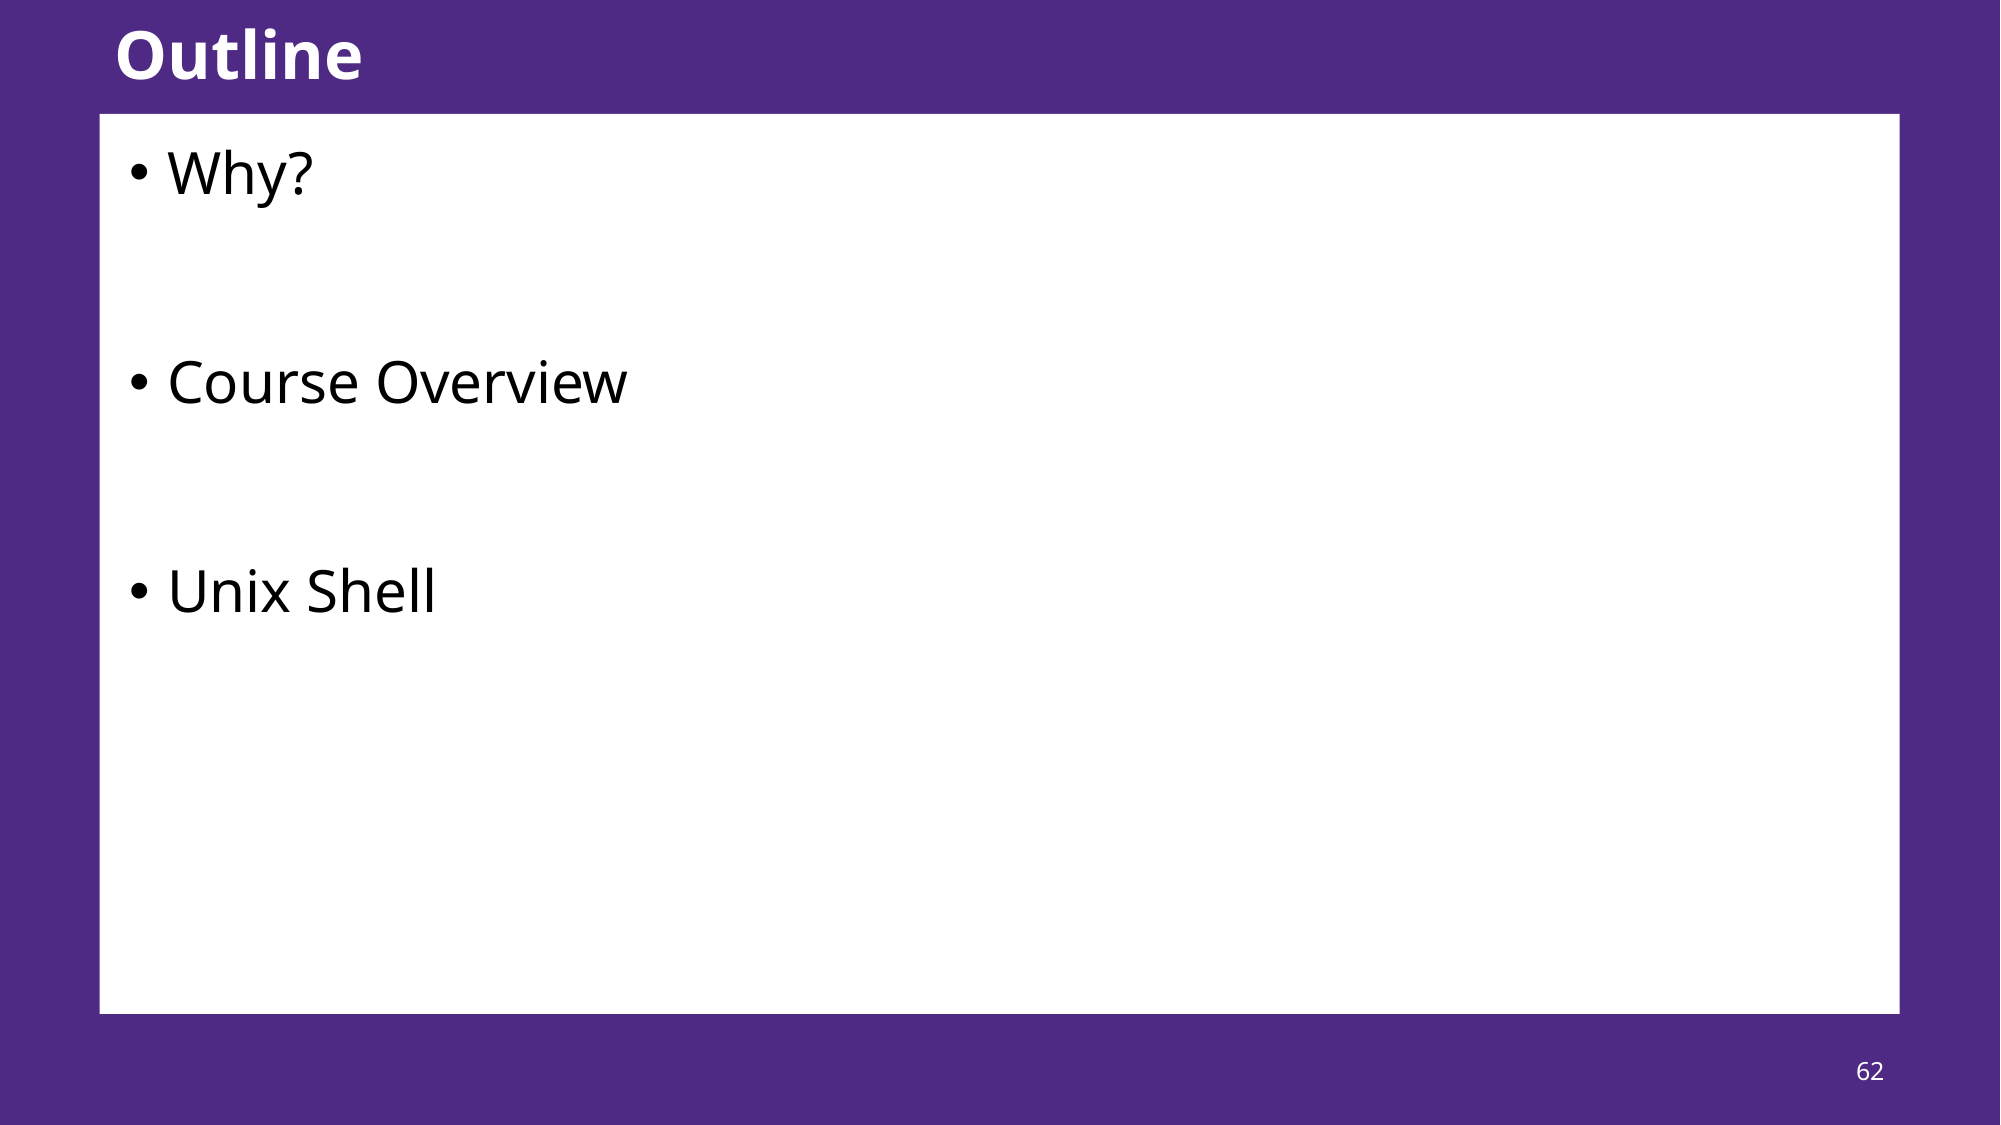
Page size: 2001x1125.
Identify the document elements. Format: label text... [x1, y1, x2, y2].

title Outline [99, 1, 1900, 114]
slide_number 62 [1749, 1042, 1900, 1103]
list Why? Course Overview Unix Shell [99, 114, 1900, 1014]
